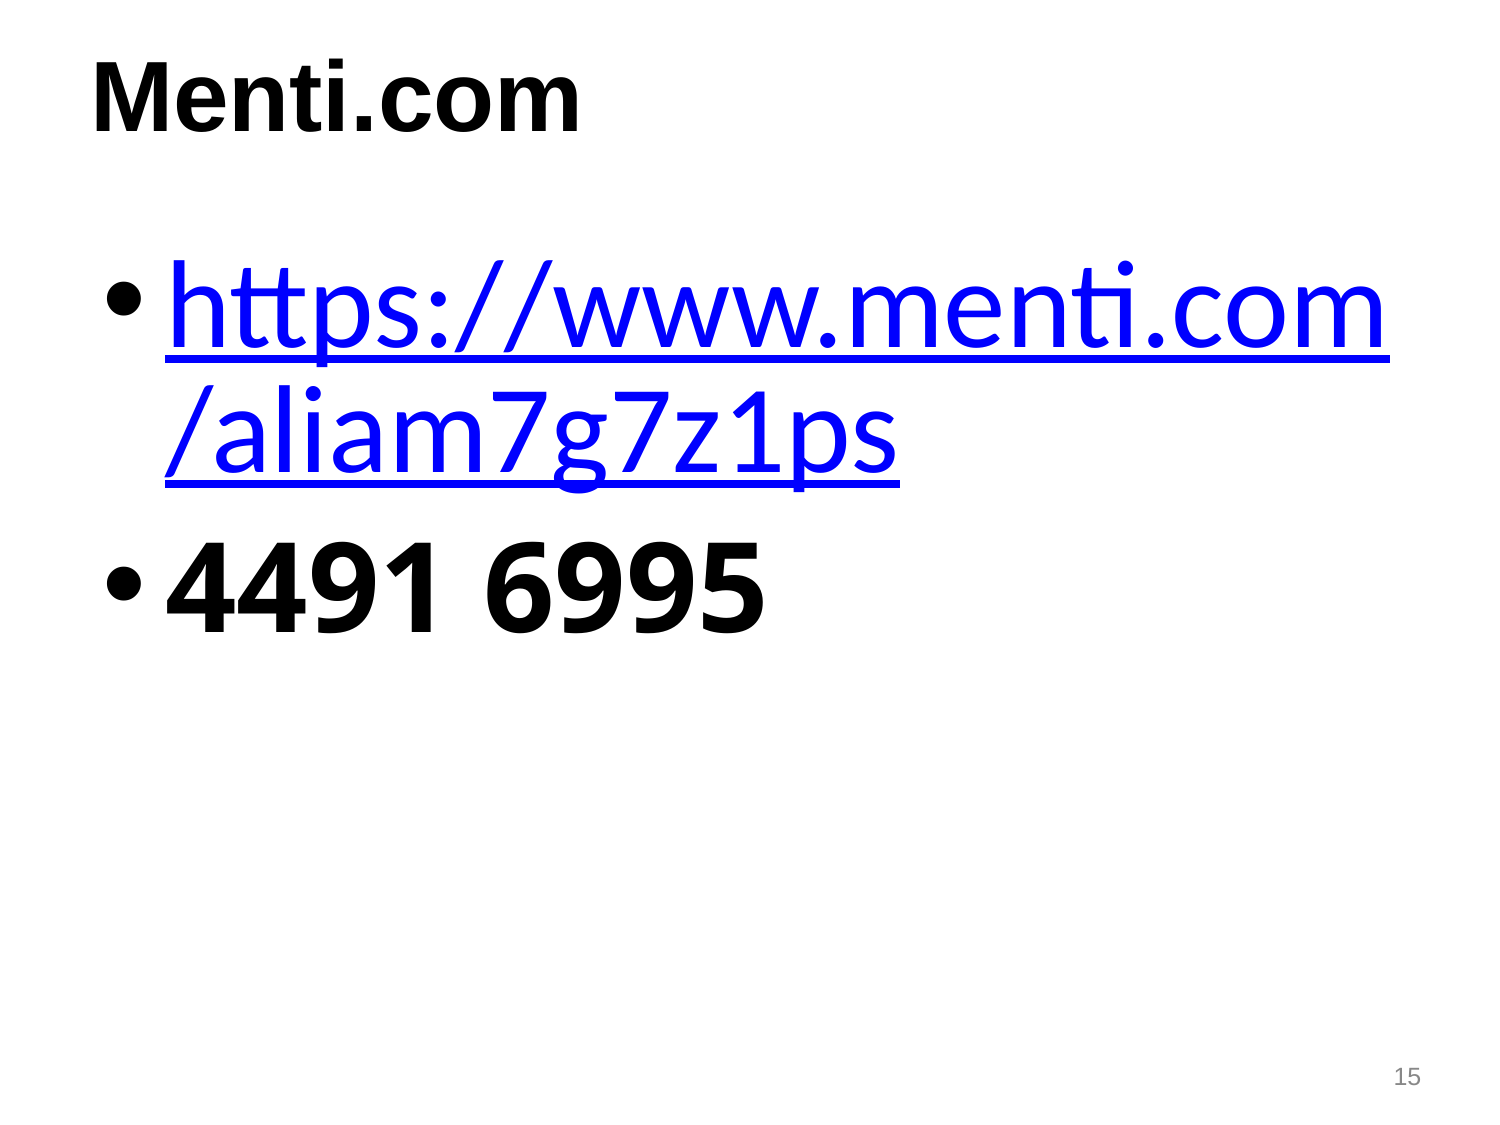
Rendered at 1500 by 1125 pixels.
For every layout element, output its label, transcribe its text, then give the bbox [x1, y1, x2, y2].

slide_number 15 [1316, 1053, 1437, 1106]
title Menti.com [75, 23, 1425, 160]
list https://www.menti.com/aliam7g7z1ps 4491 6995 [75, 214, 1437, 1053]
